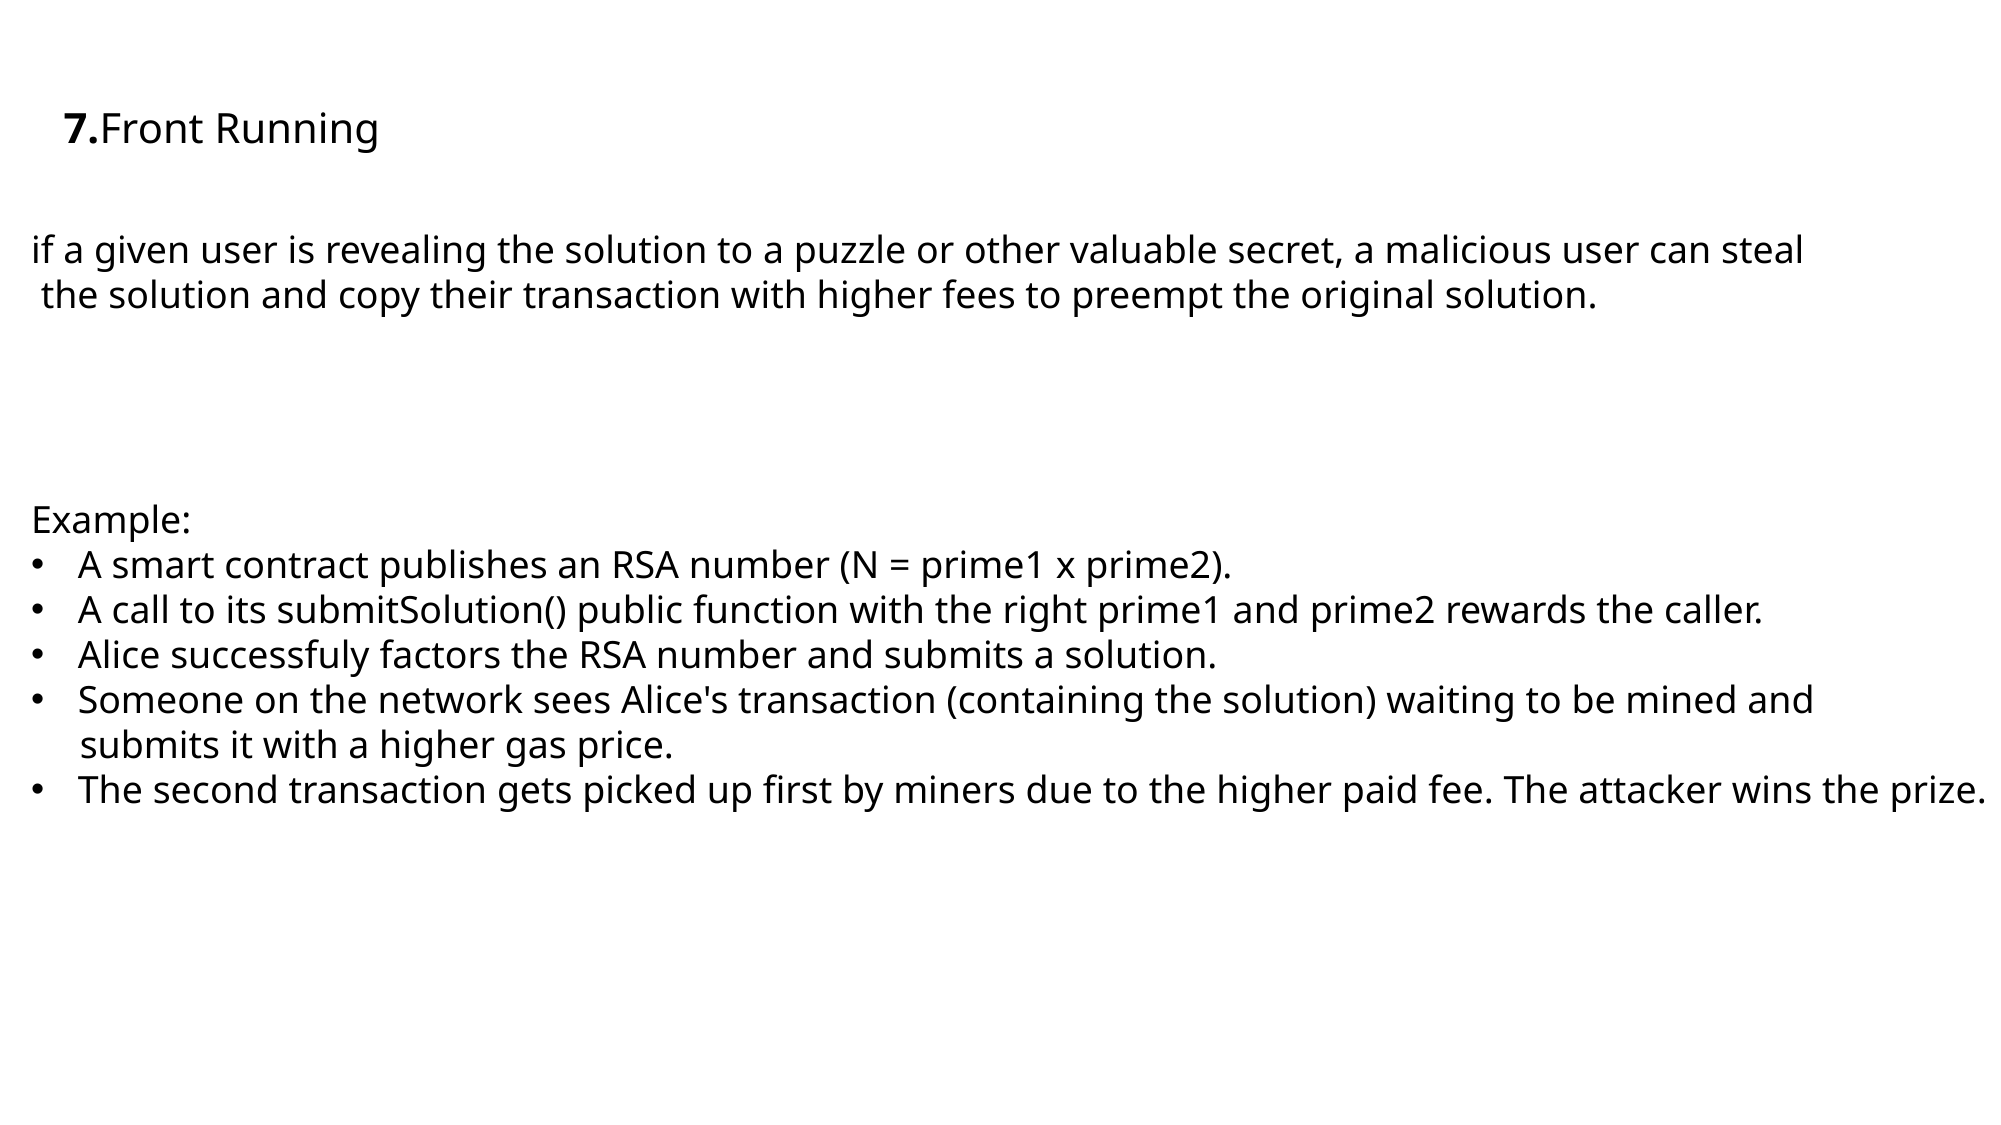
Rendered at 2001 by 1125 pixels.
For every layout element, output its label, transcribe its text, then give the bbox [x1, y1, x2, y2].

text_box if a given user is revealing the solution to a puzzle or other valuable secret, a malicious user can steal the solution and copy their transaction with higher fees to preempt the original solution. Example: A smart contract publishes an RSA number (N = prime1 x prime2). A call to its submitSolution() public function with the right prime1 and prime2 rewards the caller. Alice successfuly factors the RSA number and submits a solution. Someone on the network sees Alice's transaction (containing the solution) waiting to be mined and submits it with a higher gas price. The second transaction gets picked up first by miners due to the higher paid fee. The attacker wins the prize. [16, 218, 2000, 819]
text_box 7.Front Running [48, 94, 1216, 218]
